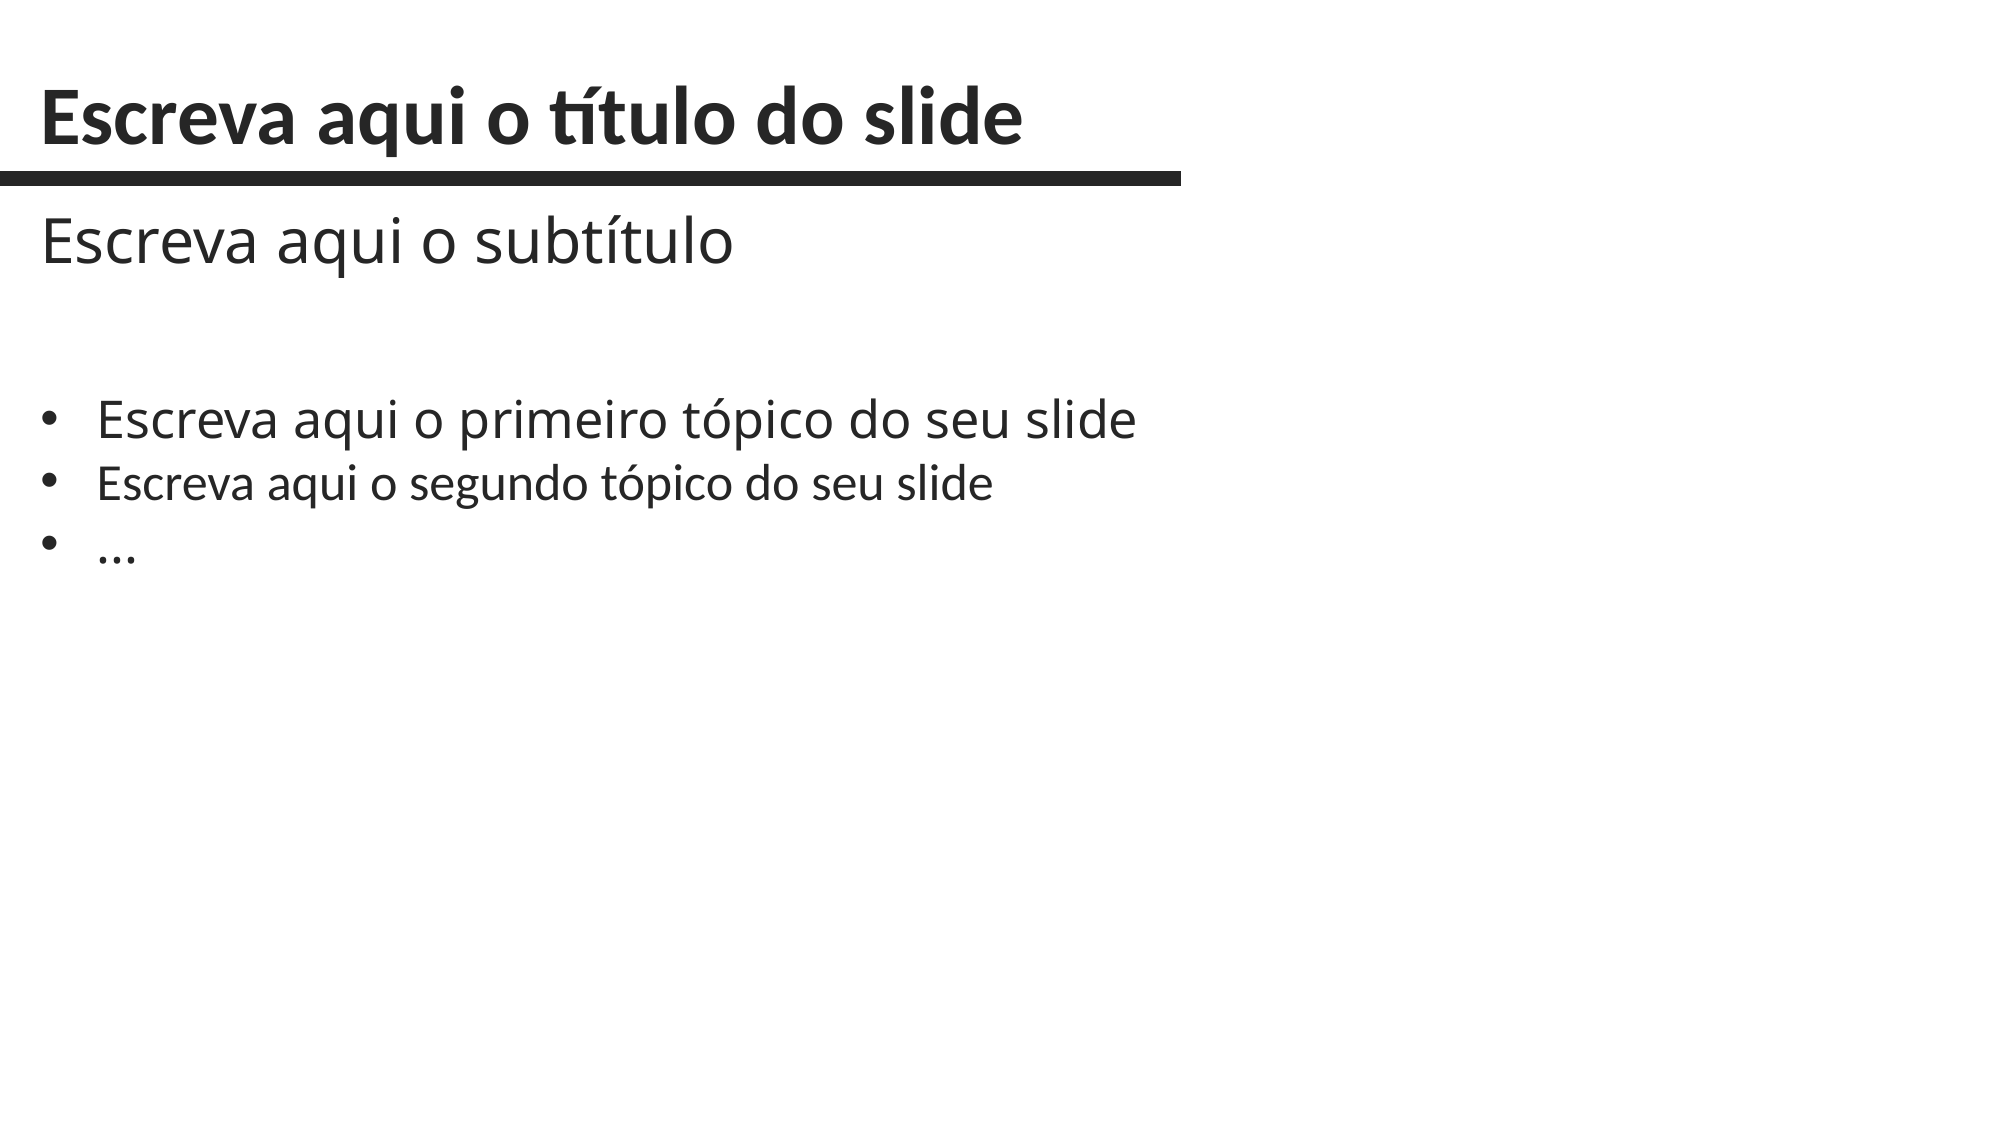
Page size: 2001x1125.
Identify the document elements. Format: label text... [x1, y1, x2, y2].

text_box Escreva aqui o título do slide [25, 54, 1123, 169]
text_box [0, 170, 1182, 187]
text_box Escreva aqui o subtítulo [25, 193, 885, 284]
text_box Escreva aqui o primeiro tópico do seu slide Escreva aqui o segundo tópico do seu slide ... [25, 378, 1182, 581]
